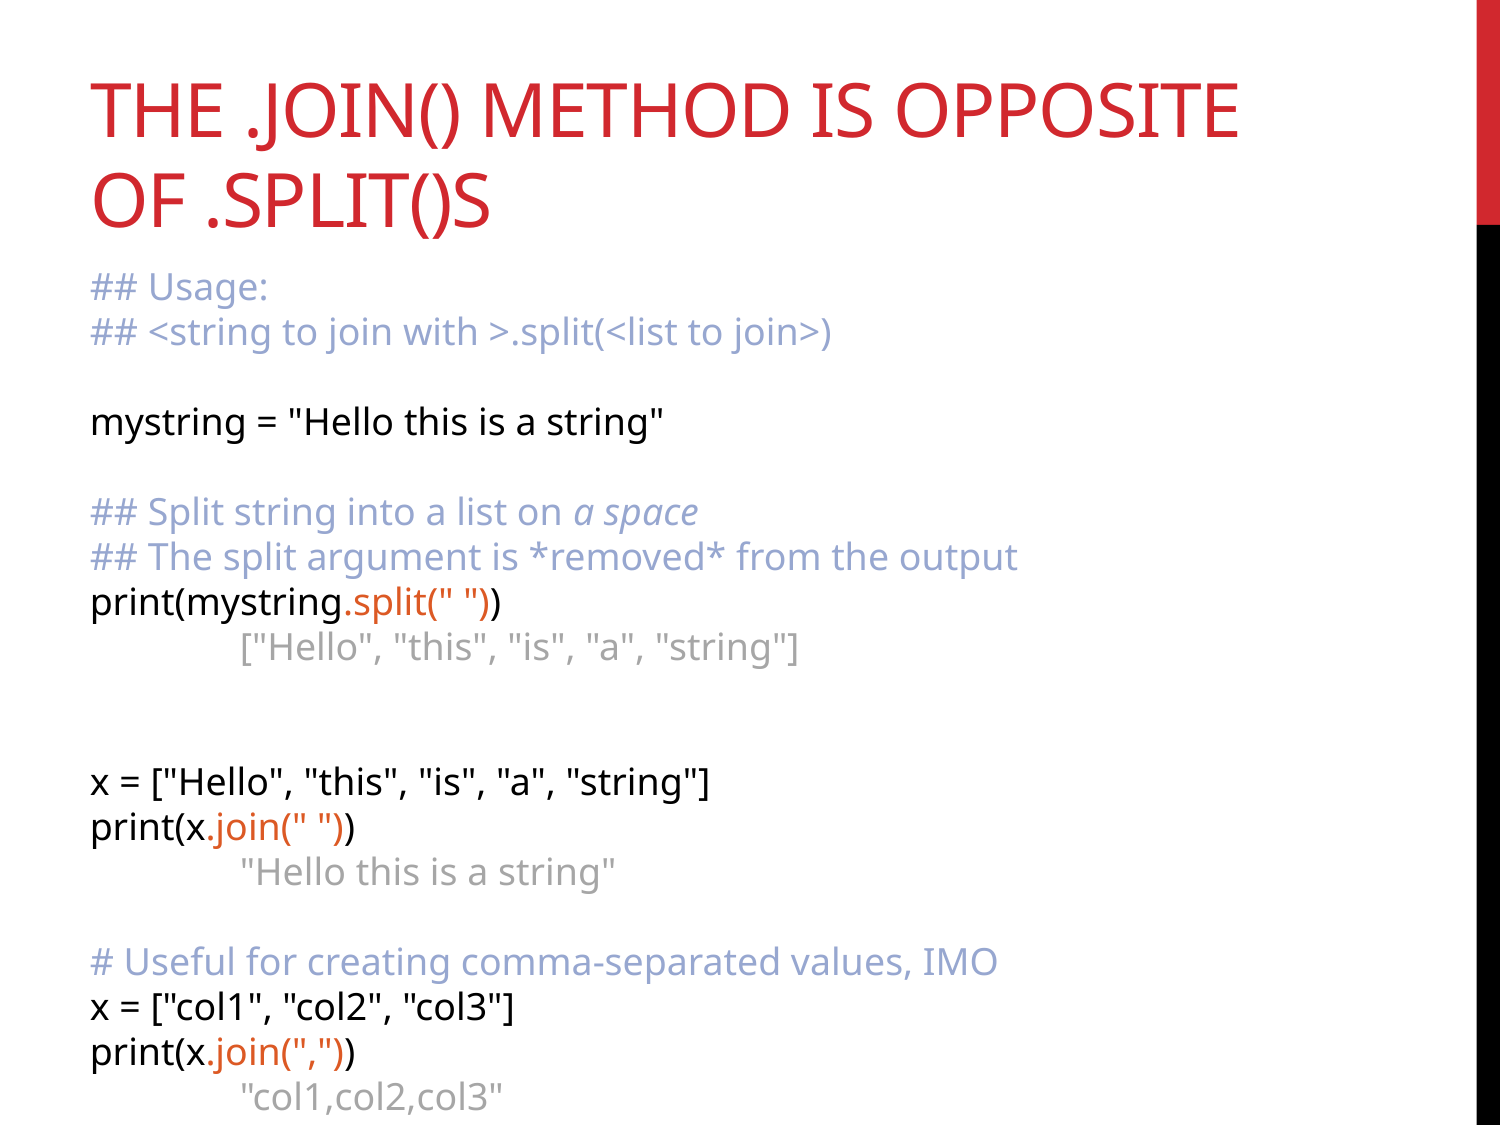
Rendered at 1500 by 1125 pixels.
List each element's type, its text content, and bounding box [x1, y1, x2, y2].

text_box ## Usage: ## <string to join with >.split(<list to join>) mystring = "Hello this is a string" ## Split string into a list on a space ## The split argument is *removed* from the output print(mystring.split(" ")) ["Hello", "this", "is", "a", "string"] x = ["Hello", "this", "is", "a", "string"] print(x.join(" ")) "Hello this is a string" # Useful for creating comma-separated values, IMO x = ["col1", "col2", "col3"] print(x.join(",")) "col1,col2,col3" [74, 255, 1443, 1125]
title The .join() method is opposite of .split()s [75, 25, 1325, 250]
